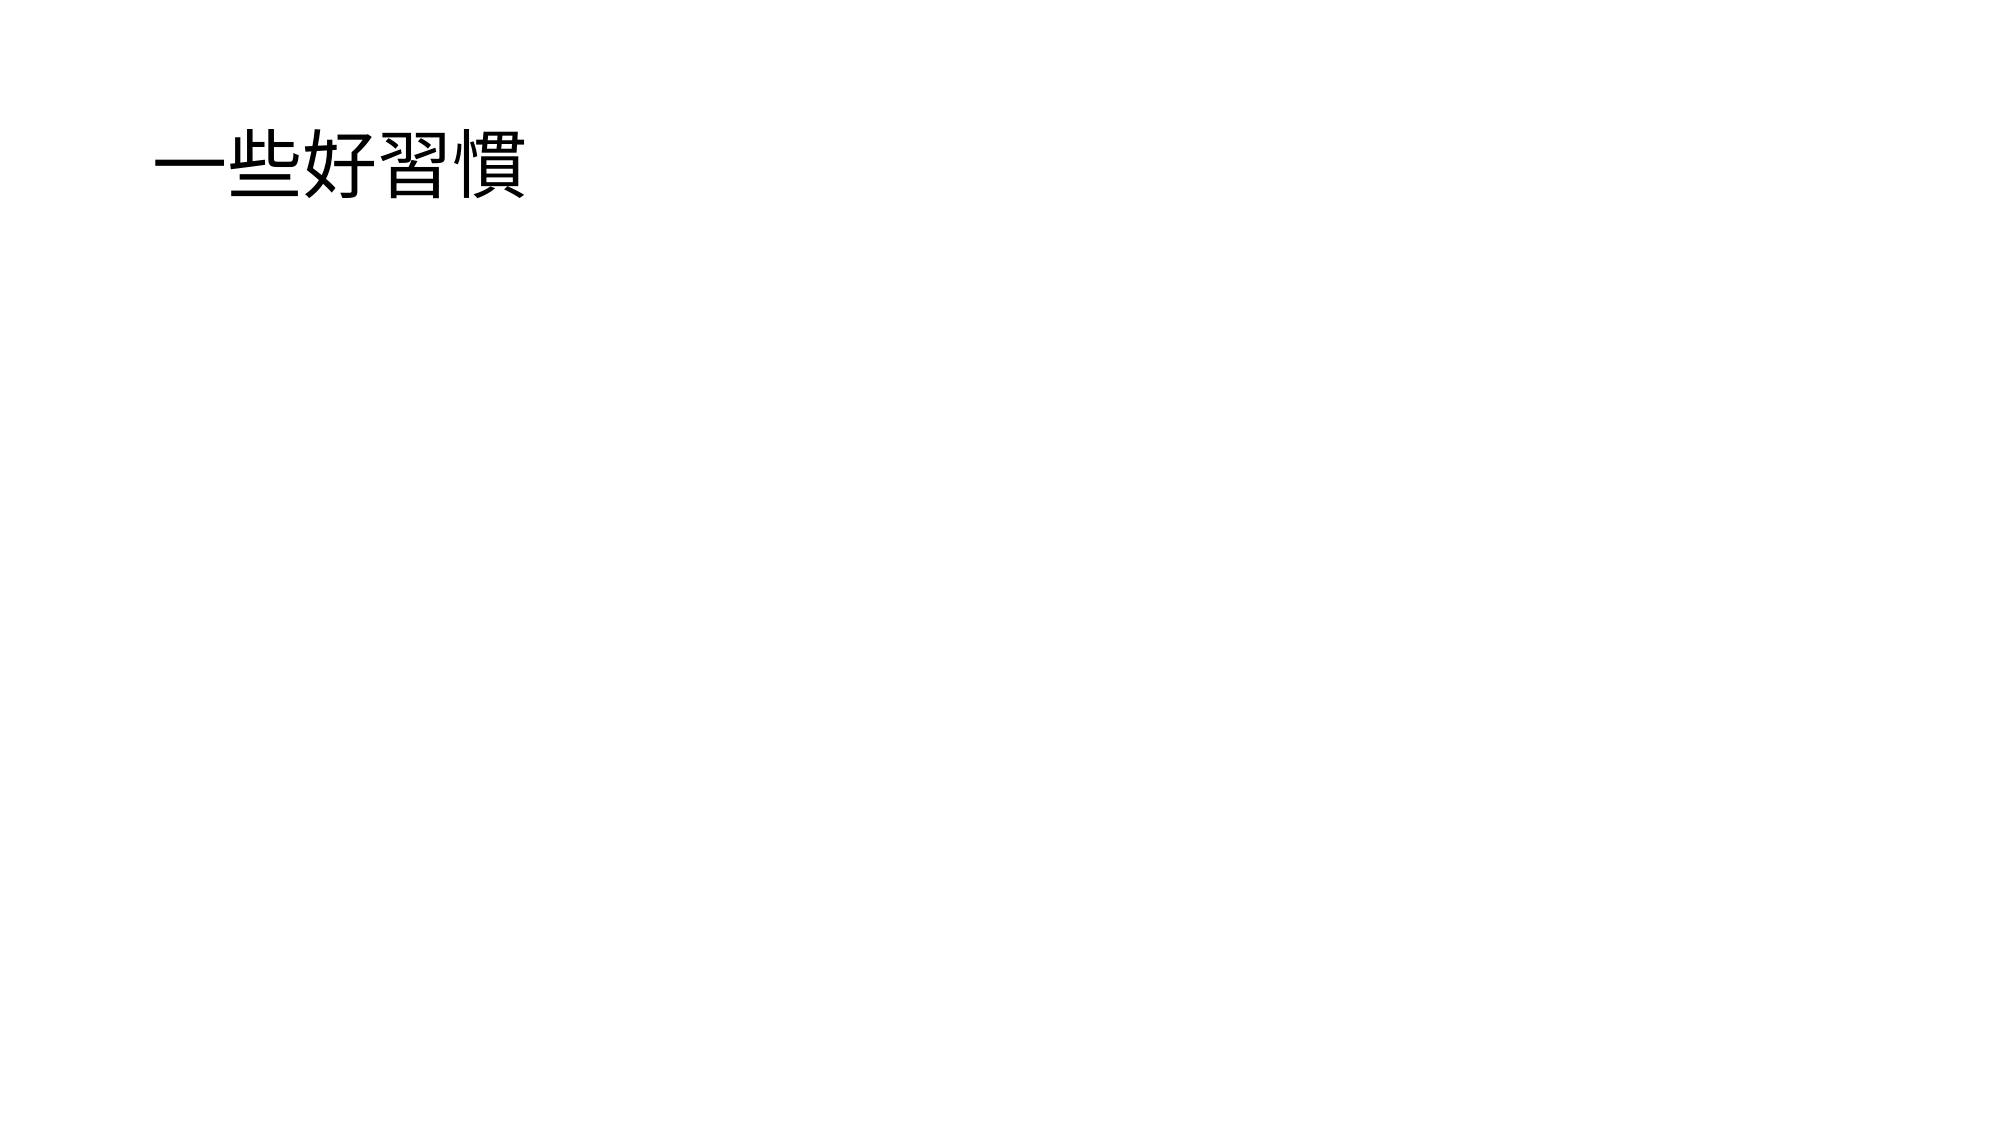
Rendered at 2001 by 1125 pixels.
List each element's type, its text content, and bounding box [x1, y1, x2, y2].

title 一些好習慣 [137, 59, 1863, 278]
